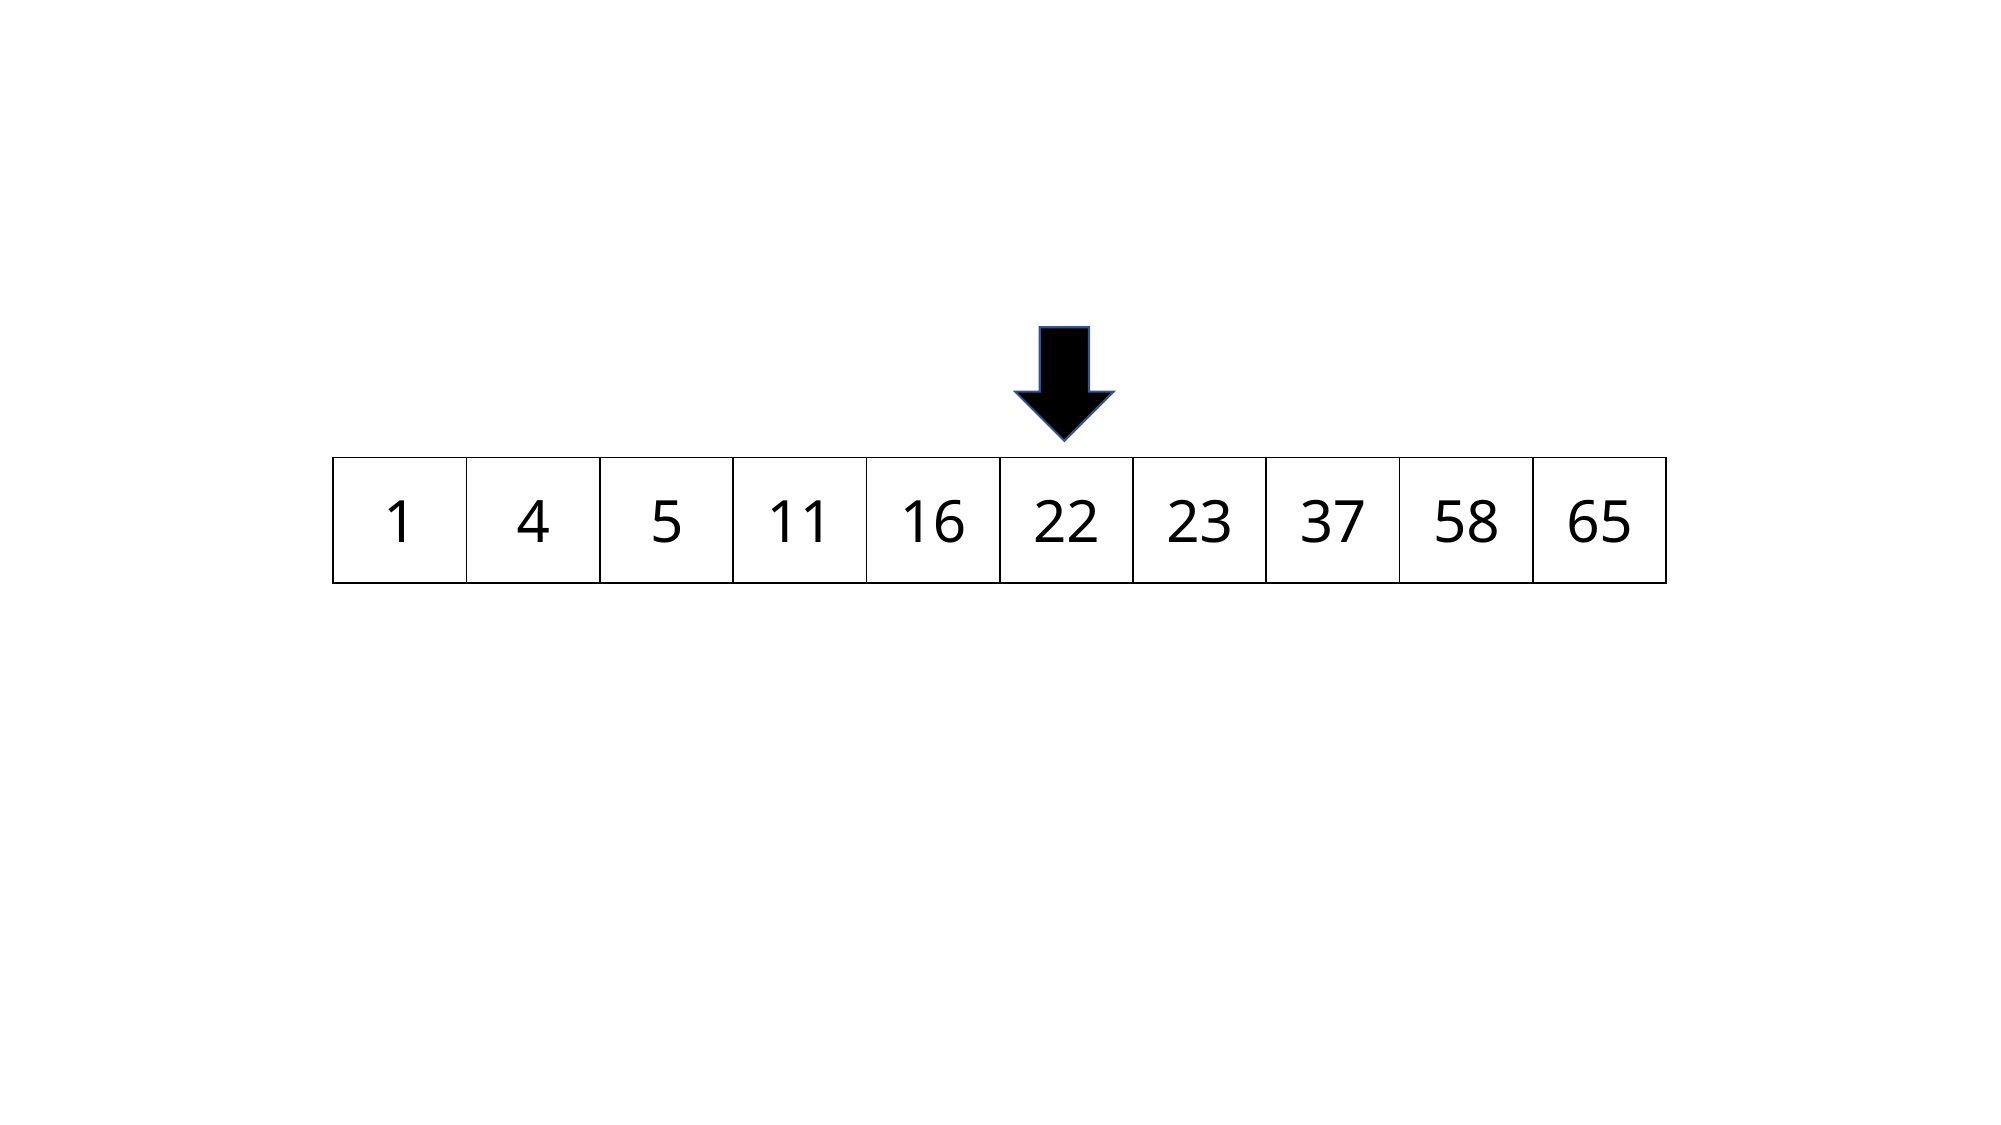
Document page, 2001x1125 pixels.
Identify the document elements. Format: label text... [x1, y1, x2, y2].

table_header 1 [334, 458, 466, 582]
table_header 16 [867, 458, 999, 582]
table_header 4 [467, 458, 599, 582]
text_box [1012, 326, 1117, 443]
table_header 23 [1134, 458, 1265, 582]
table_header 11 [734, 458, 866, 582]
table_header 58 [1400, 458, 1532, 582]
table_header 65 [1534, 458, 1665, 582]
table_header 22 [1001, 458, 1132, 582]
table_header 5 [601, 458, 732, 582]
table_header 37 [1267, 458, 1399, 582]
